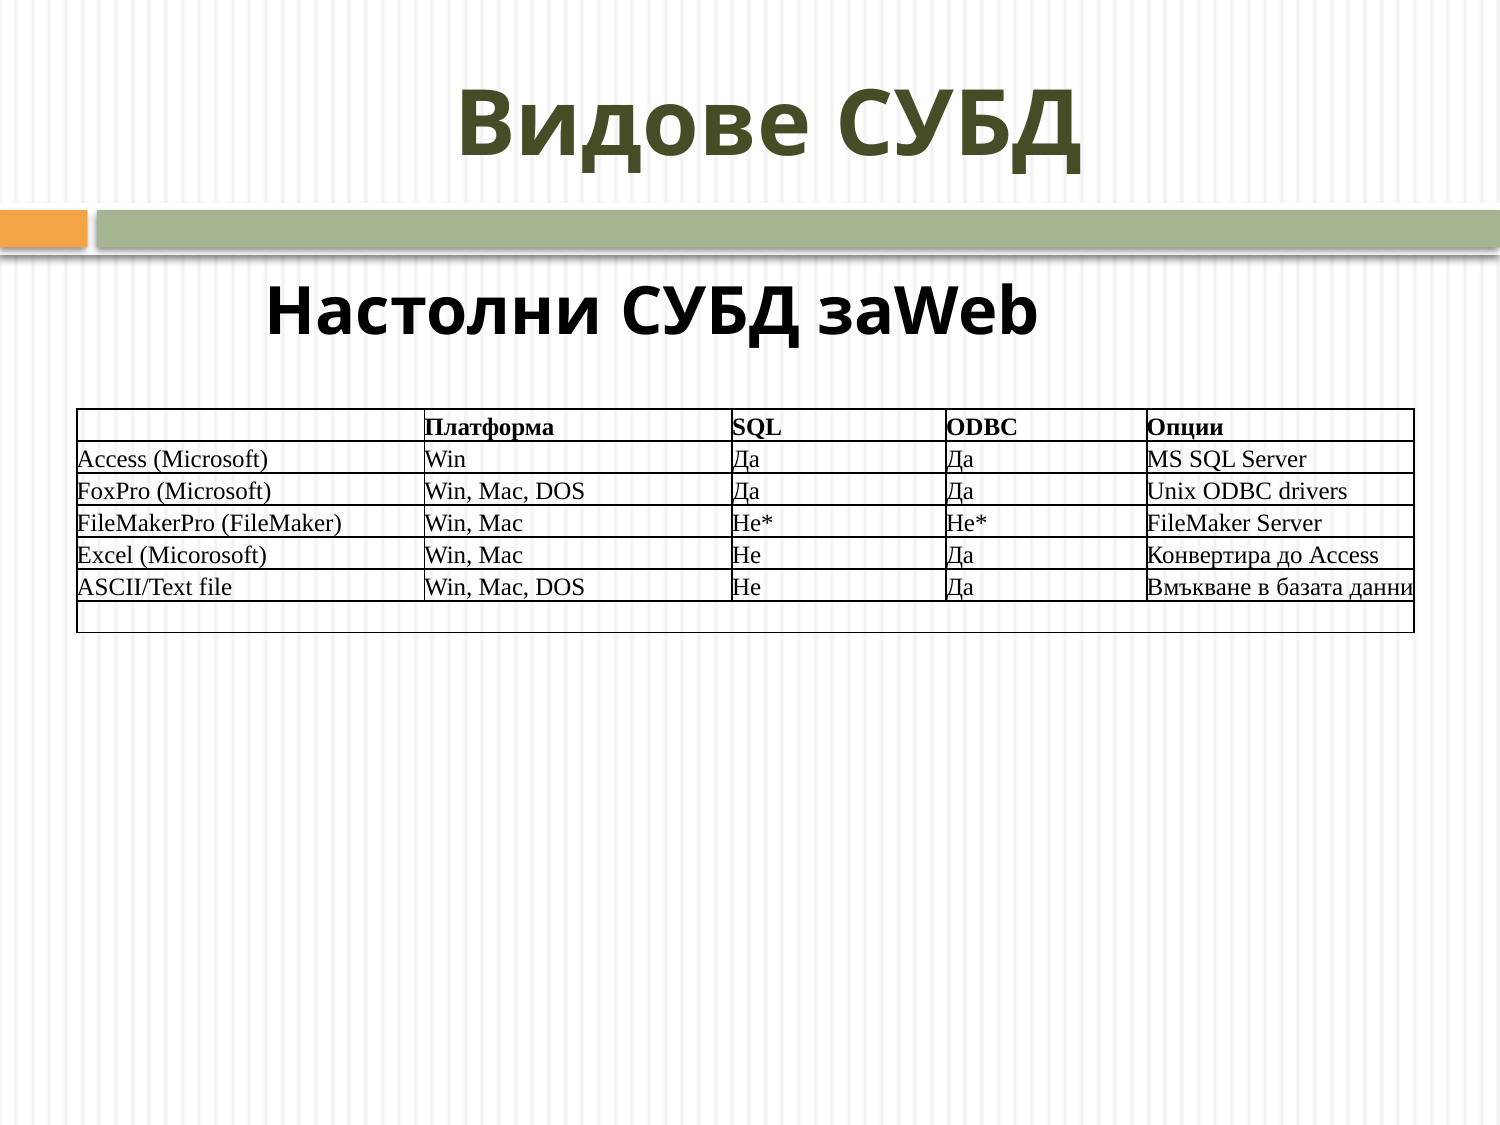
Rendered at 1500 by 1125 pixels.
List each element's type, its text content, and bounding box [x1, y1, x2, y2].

table_cell Не [733, 538, 945, 568]
table_header ODBC [947, 410, 1146, 440]
table_cell Да [947, 538, 1146, 568]
table_cell FoxPro (Microsoft) [78, 474, 424, 504]
table_cell ASCII/Text file [78, 570, 424, 600]
table_cell Да [947, 442, 1146, 472]
table_cell Win, Mac, DOS [425, 474, 731, 504]
table_header Опции [1148, 410, 1413, 440]
table_cell MS SQL Server [1148, 442, 1413, 472]
table_cell Да [947, 474, 1146, 504]
table_cell FileMakerPro (FileMaker) [78, 506, 424, 536]
table_cell Да [947, 570, 1146, 600]
table_cell Win [425, 442, 731, 472]
table_header SQL [733, 410, 945, 440]
table_cell Конвертира до Access [1148, 538, 1413, 568]
title Видове СУБД [99, 37, 1438, 200]
table_header [78, 410, 424, 440]
table_cell Excel (Micorosoft) [78, 538, 424, 568]
table_cell FileMaker Server [1148, 506, 1413, 536]
table_cell Win, Mac [425, 538, 731, 568]
table_cell Не* [947, 506, 1146, 536]
table_cell Win, Mac, DOS [425, 570, 731, 600]
table_cell Access (Microsoft) [78, 442, 424, 472]
table_cell Да [733, 474, 945, 504]
table_cell Не* [733, 506, 945, 536]
table_header Платформа [425, 410, 731, 440]
table_cell Да [733, 442, 945, 472]
list Настолни СУБД заWeb [99, 260, 1438, 1011]
table_cell Unix ODBC drivers [1148, 474, 1413, 504]
table_cell Вмъкване в базата данни [1148, 570, 1413, 600]
table_cell Не [733, 570, 945, 600]
table_cell Win, Mac [425, 506, 731, 536]
table_cell [78, 602, 1413, 632]
